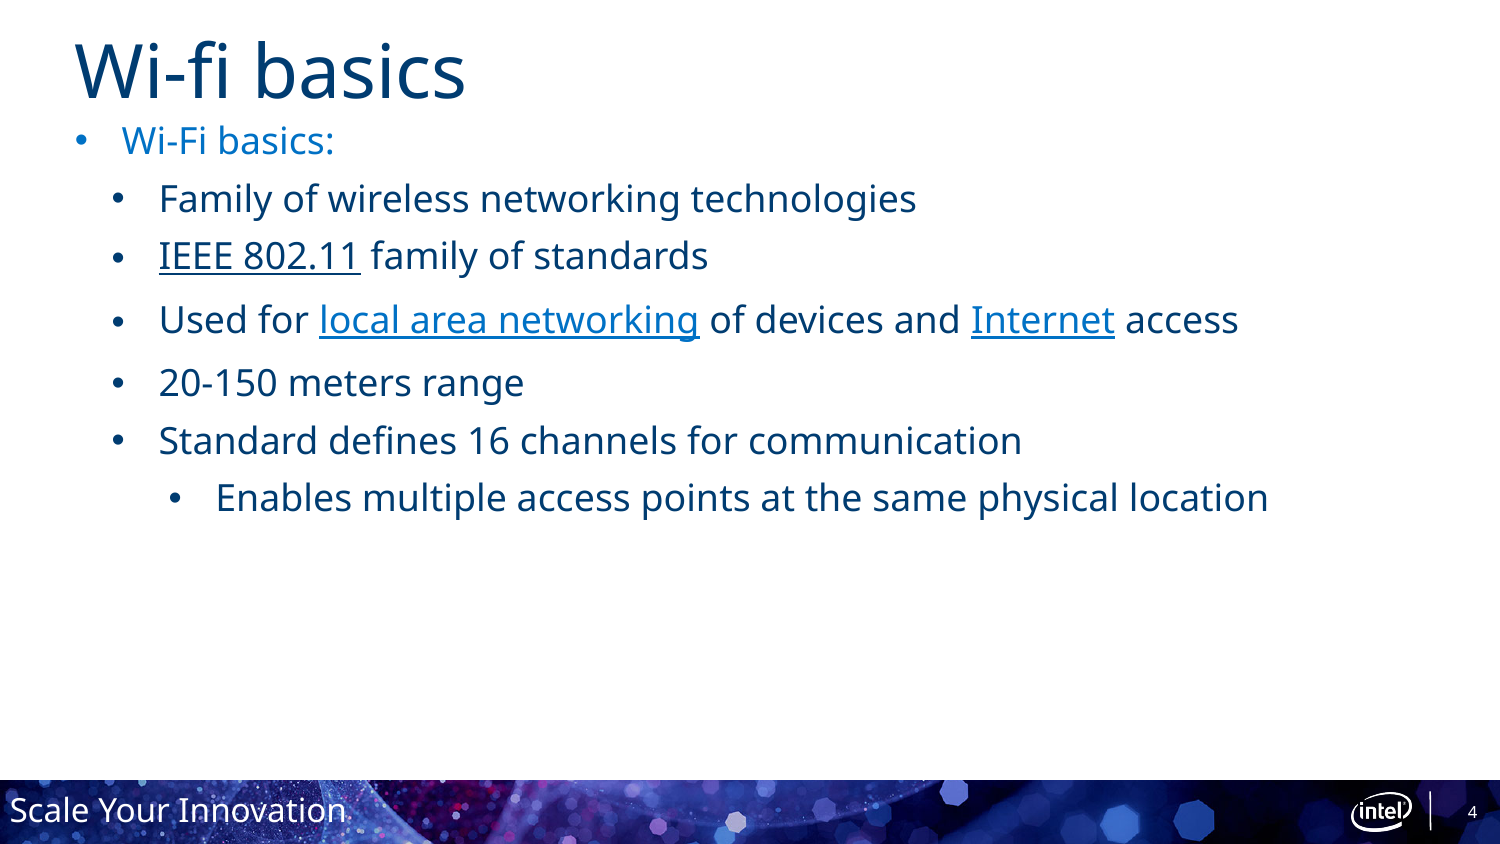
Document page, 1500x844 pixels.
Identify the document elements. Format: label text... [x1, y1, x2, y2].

title Wi-fi basics [74, 50, 1425, 113]
list Wi-Fi basics: Family of wireless networking technologies IEEE 802.11 family of standards Used for local area networking of devices and Internet access 20-150 meters range Standard defines 16 channels for communication Enables multiple access points at the same physical location [74, 117, 1425, 760]
slide_number 4 [1127, 791, 1478, 837]
picture [0, 780, 1500, 844]
